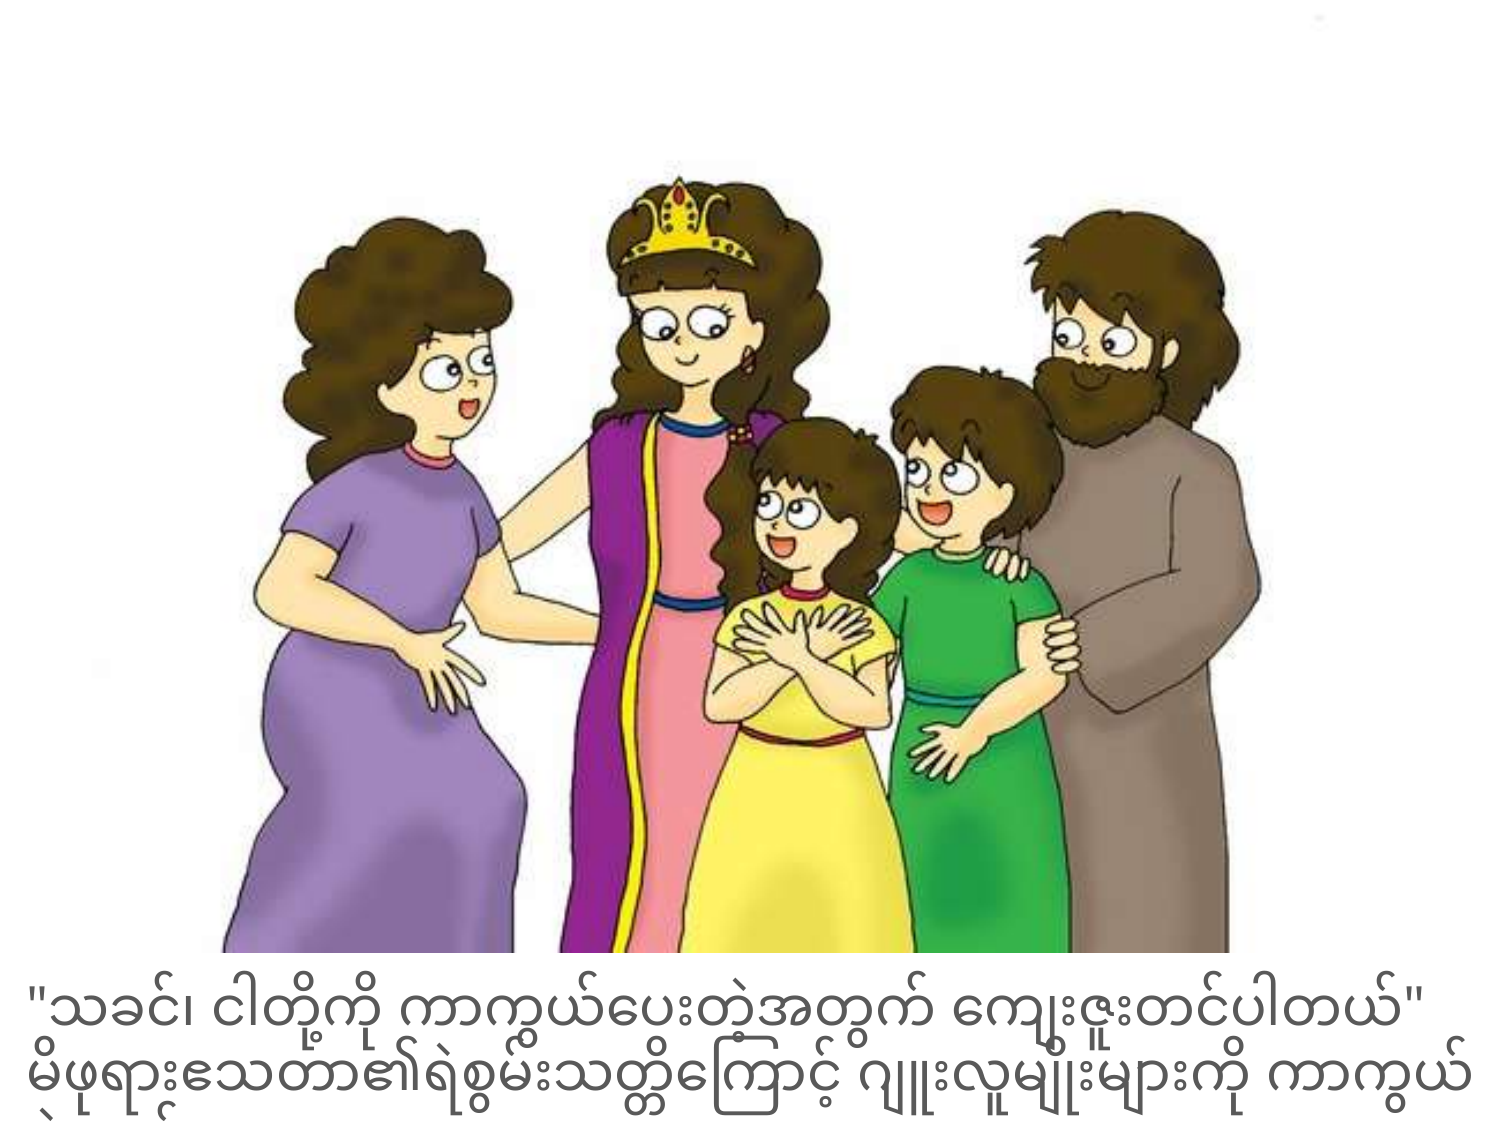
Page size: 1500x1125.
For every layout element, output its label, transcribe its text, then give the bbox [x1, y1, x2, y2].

picture [0, 0, 1500, 953]
text_box "သခင်၊ ငါတို့ကို ကာကွယ်ပေးတဲ့အတွက် ကျေးဇူးတင်ပါတယ်" မိဖုရားဧသတာ၏ရဲစွမ်းသတ္တိကြောင့် ဂျူးလူမျိုးများကို ကာကွယ်ခဲ့သည်။ [11, 964, 1498, 1125]
